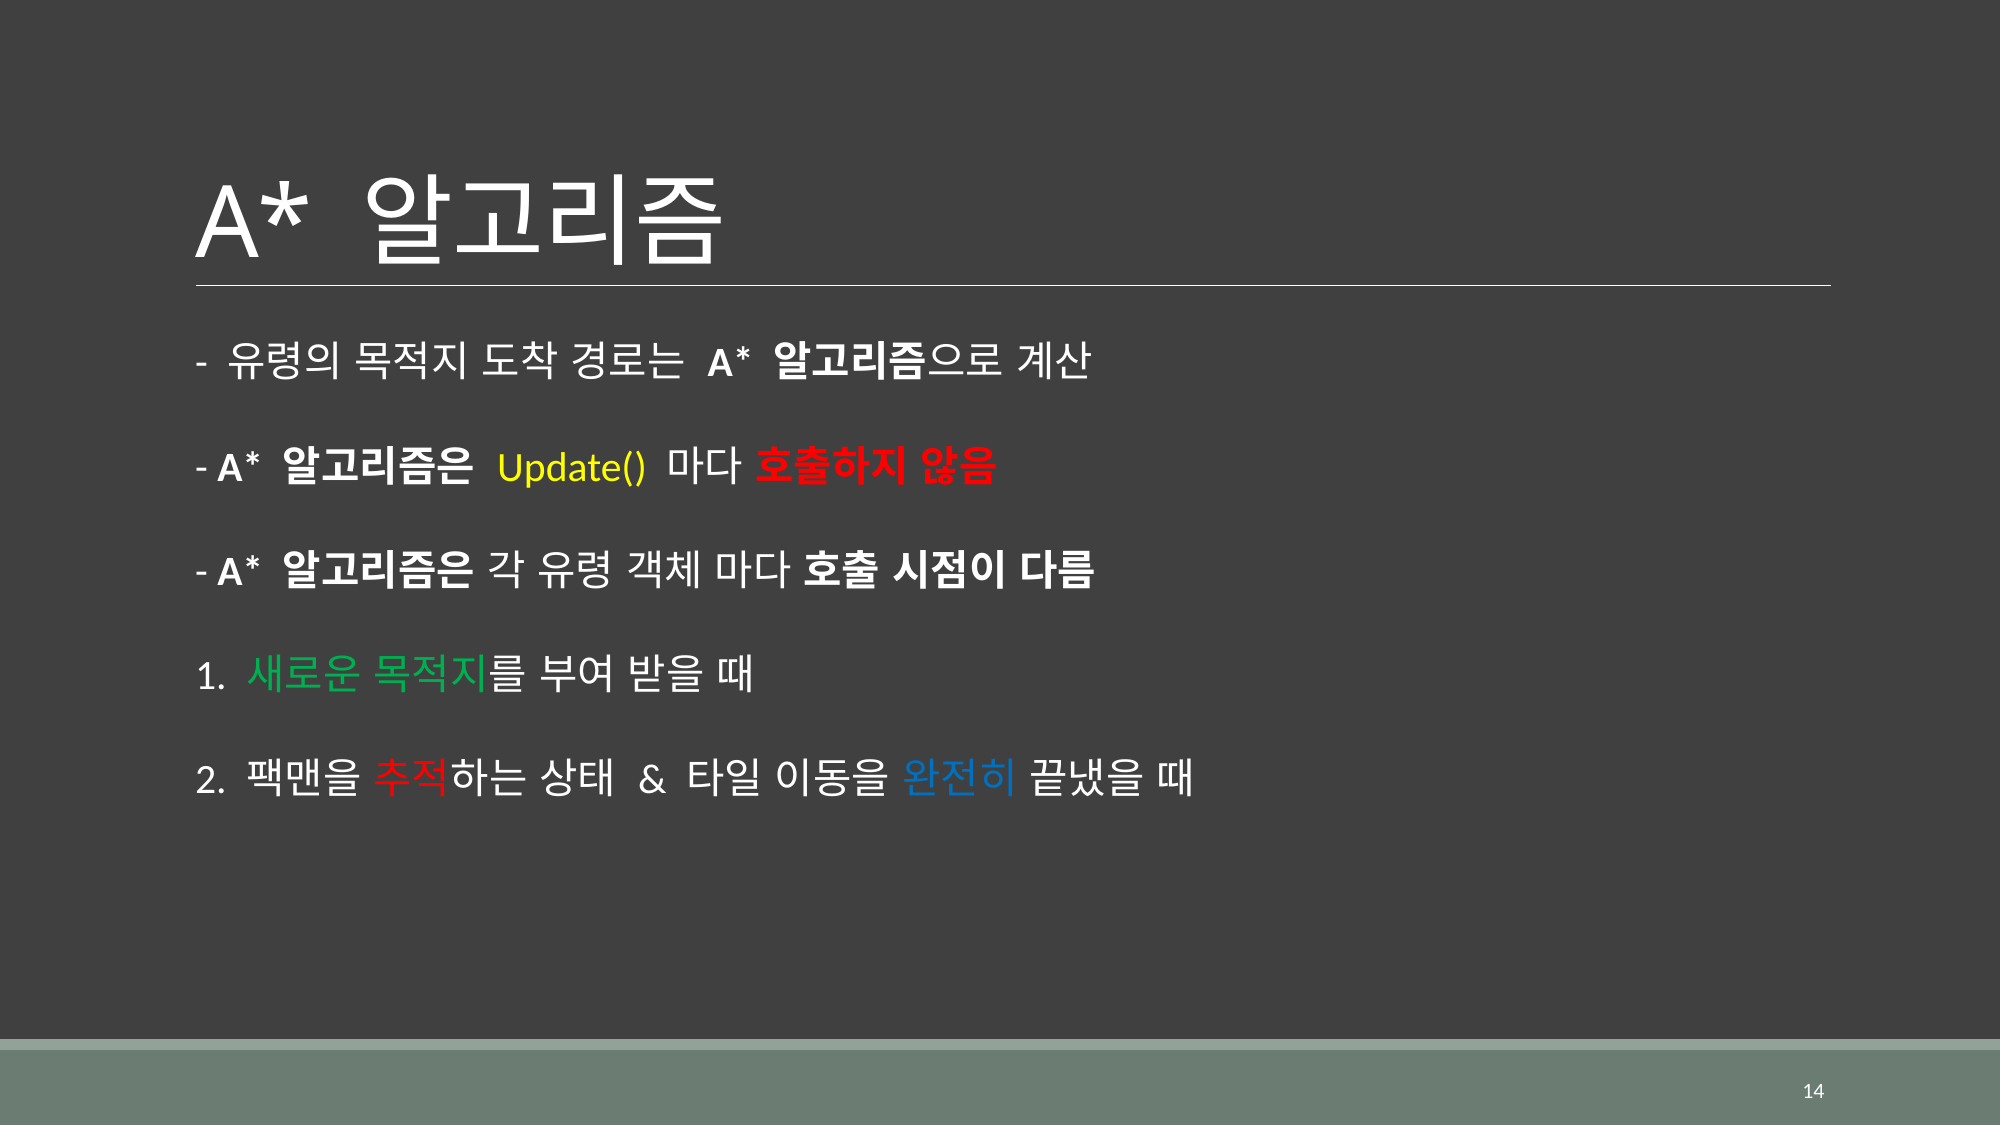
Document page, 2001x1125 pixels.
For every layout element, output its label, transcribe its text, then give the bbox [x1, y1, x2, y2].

list - 유령의 목적지 도착 경로는 A* 알고리즘으로 계산 - A* 알고리즘은 Update() 마다 호출하지 않음 - A* 알고리즘은 각 유령 객체 마다 호출 시점이 다름 1. 새로운 목적지를 부여 받을 때 2. 팩맨을 추적하는 상태 & 타일 이동을 완전히 끝냈을 때 [180, 302, 1830, 963]
title A* 알고리즘 [180, 47, 1830, 285]
slide_number 14 [1624, 1059, 1840, 1120]
